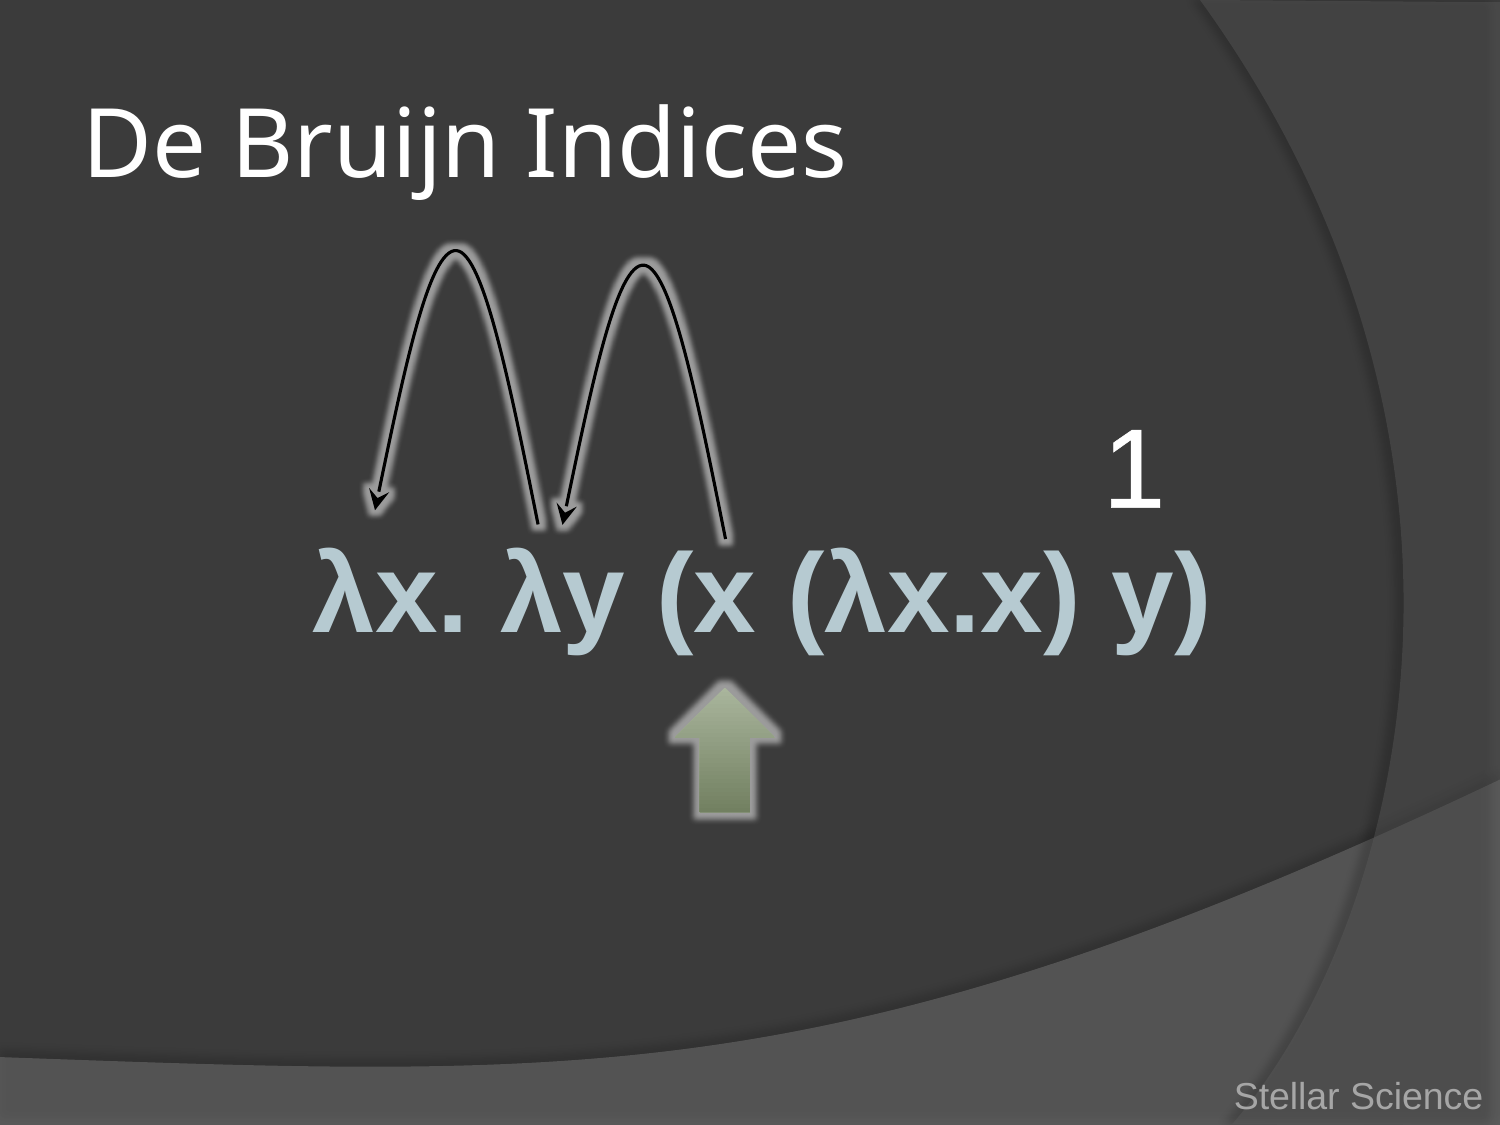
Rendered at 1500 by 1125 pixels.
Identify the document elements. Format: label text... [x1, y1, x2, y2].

text_box 1 [1087, 387, 1181, 538]
text_box Stellar Science [1218, 1064, 1499, 1125]
table_cell Simple [365, 512, 736, 549]
text_box [675, 687, 775, 813]
text_box [369, 249, 540, 525]
text_box λx. λy (x (λx.x) y) [291, 512, 1229, 663]
title De Bruijn Indices [75, 45, 1300, 233]
text_box [556, 263, 728, 540]
